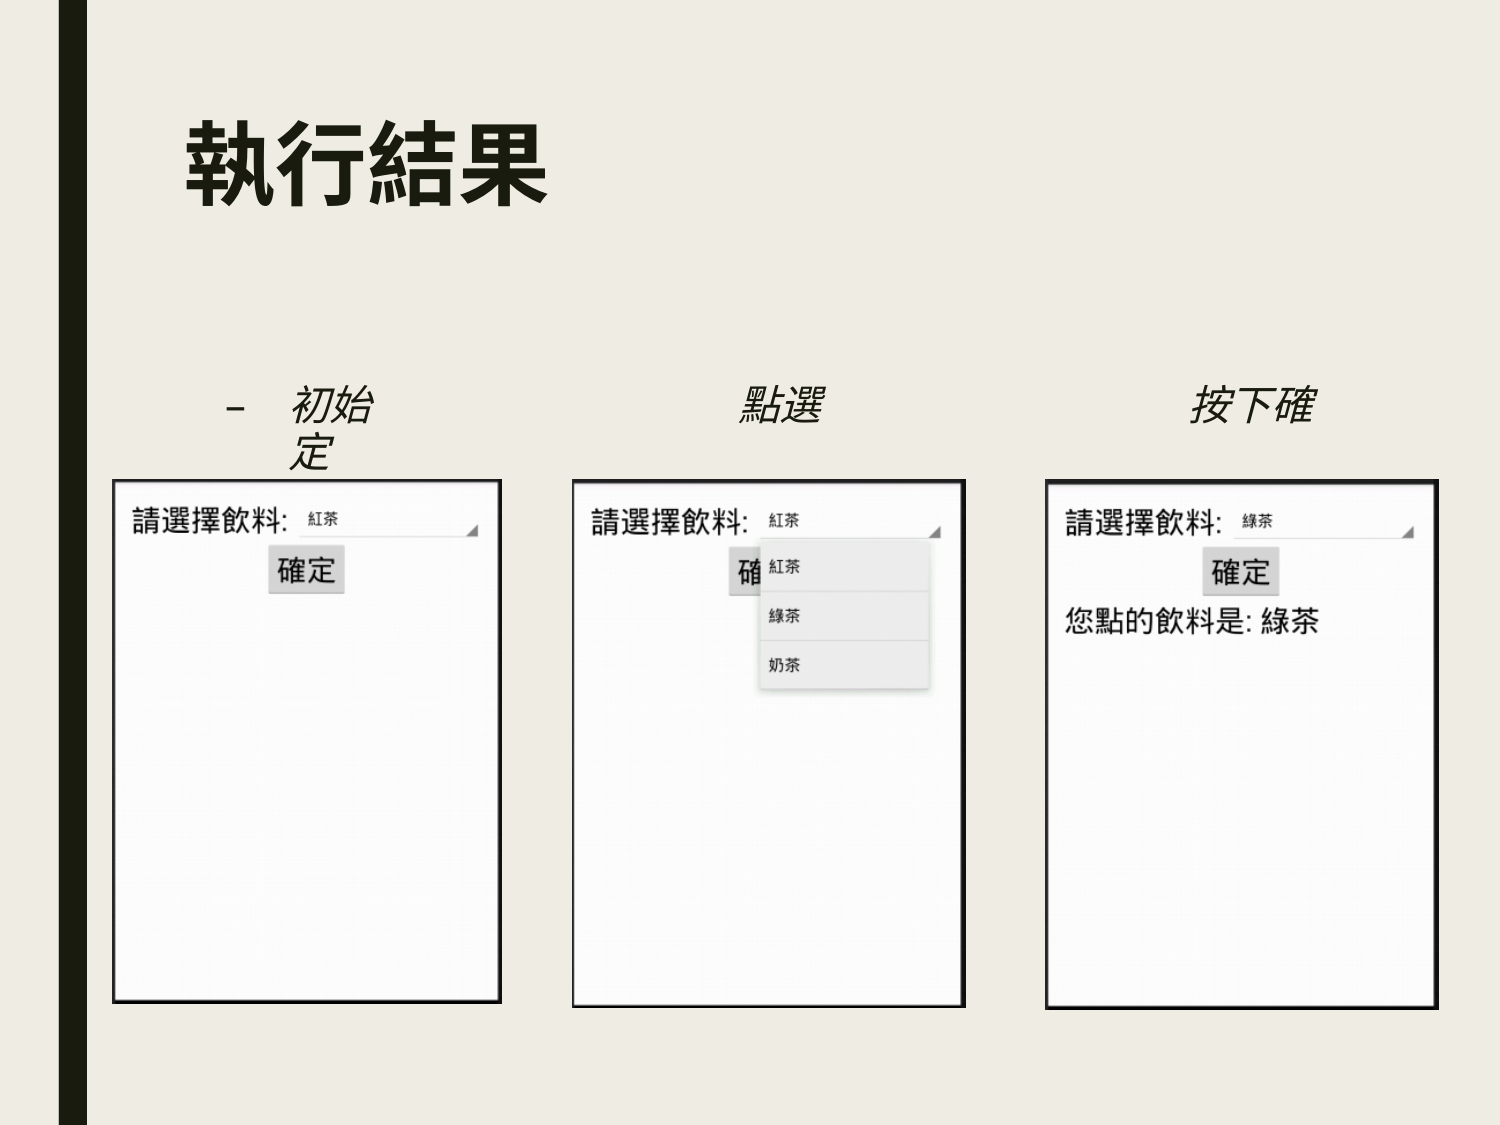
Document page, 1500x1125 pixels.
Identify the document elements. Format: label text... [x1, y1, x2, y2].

title 執行結果 [168, 112, 1351, 357]
picture [1045, 479, 1439, 1010]
list 初始 點選 按下確定 [168, 375, 1351, 963]
picture [572, 479, 966, 1008]
picture [112, 479, 502, 1004]
